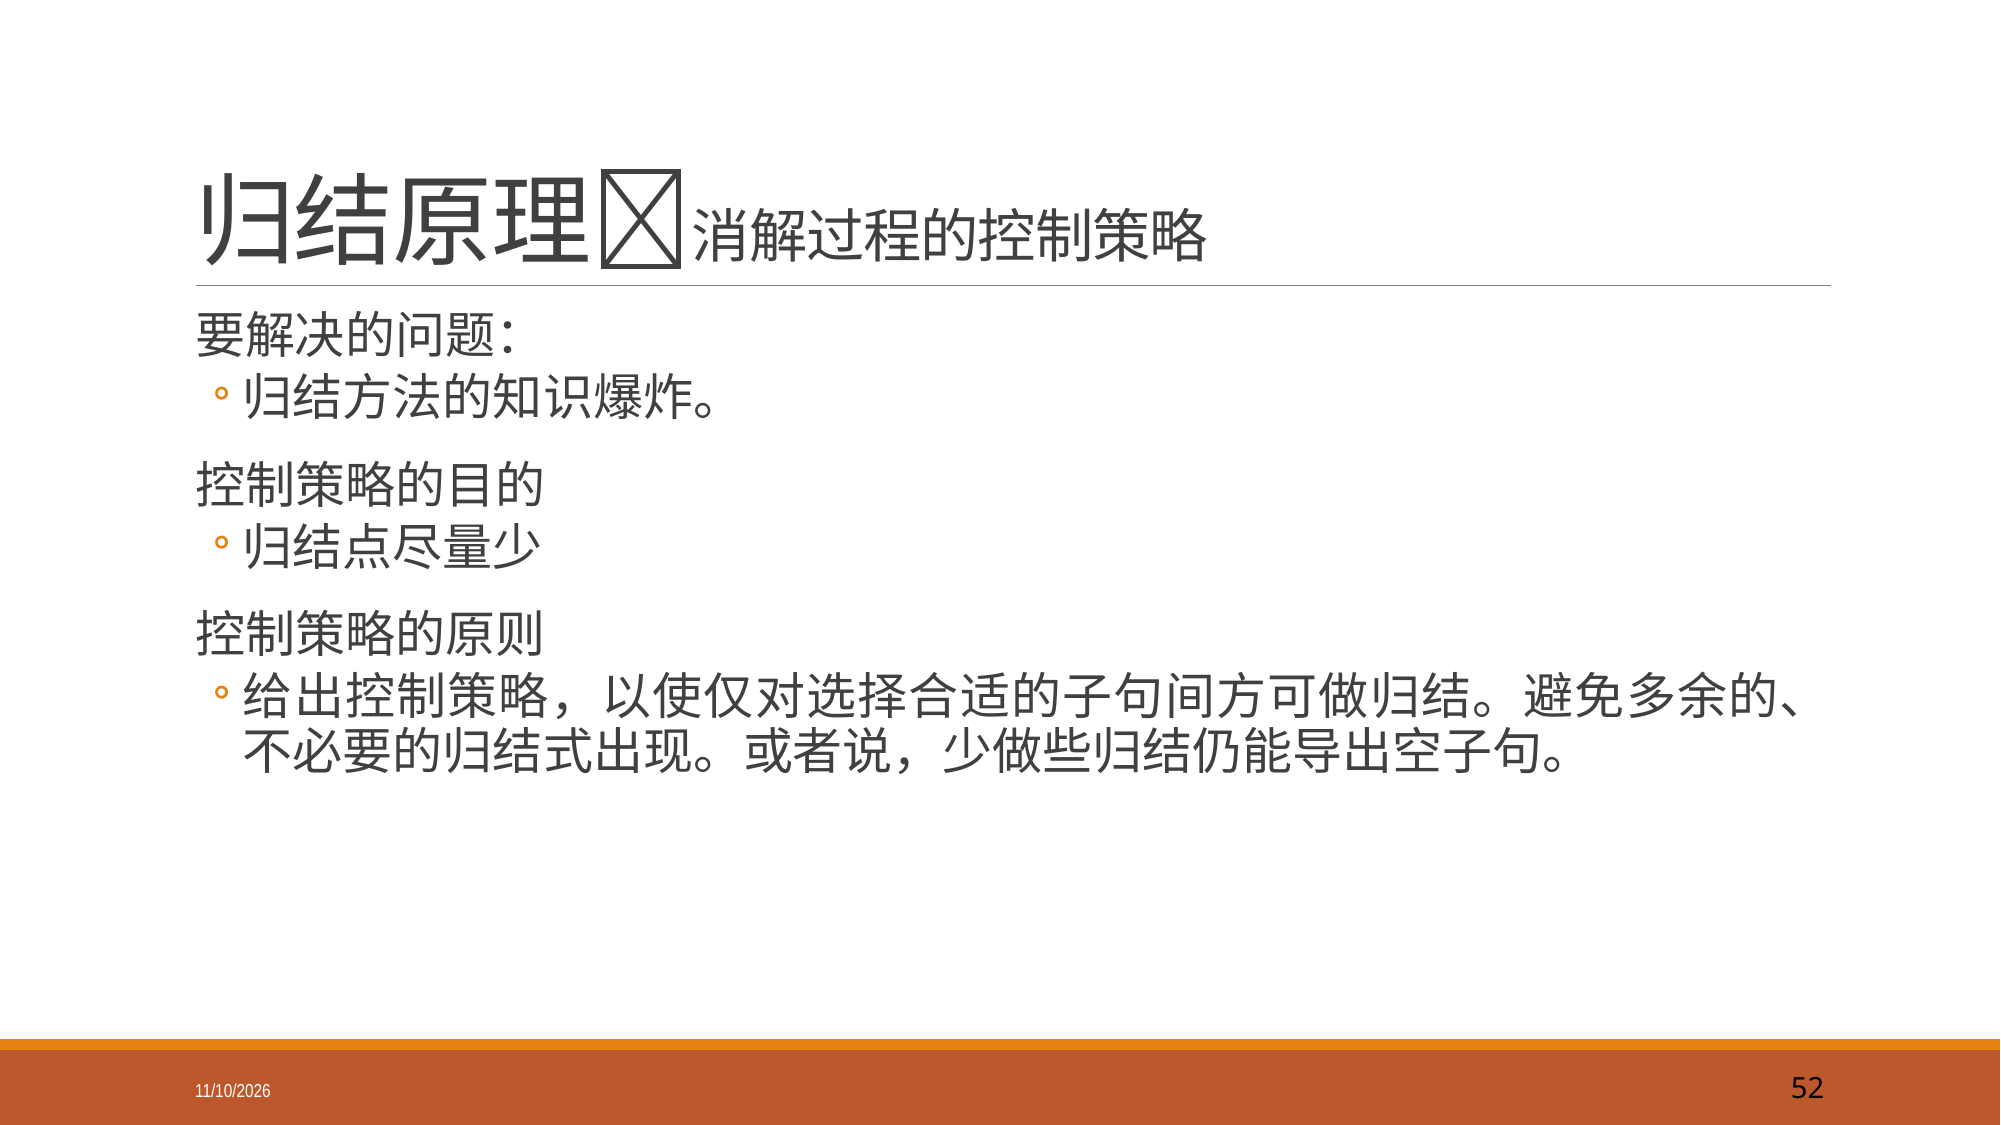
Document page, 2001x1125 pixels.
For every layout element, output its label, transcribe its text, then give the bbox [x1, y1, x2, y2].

slide_number 52 [1624, 1059, 1840, 1120]
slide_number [180, 1059, 586, 1120]
title 归结原理消解过程的控制策略 [180, 47, 1830, 285]
list 要解决的问题： 归结方法的知识爆炸。 控制策略的目的 归结点尽量少 控制策略的原则 给出控制策略，以使仅对选择合适的子句间方可做归结。避免多余的、不必要的归结式出现。或者说，少做些归结仍能导出空子句。 [180, 302, 1830, 963]
